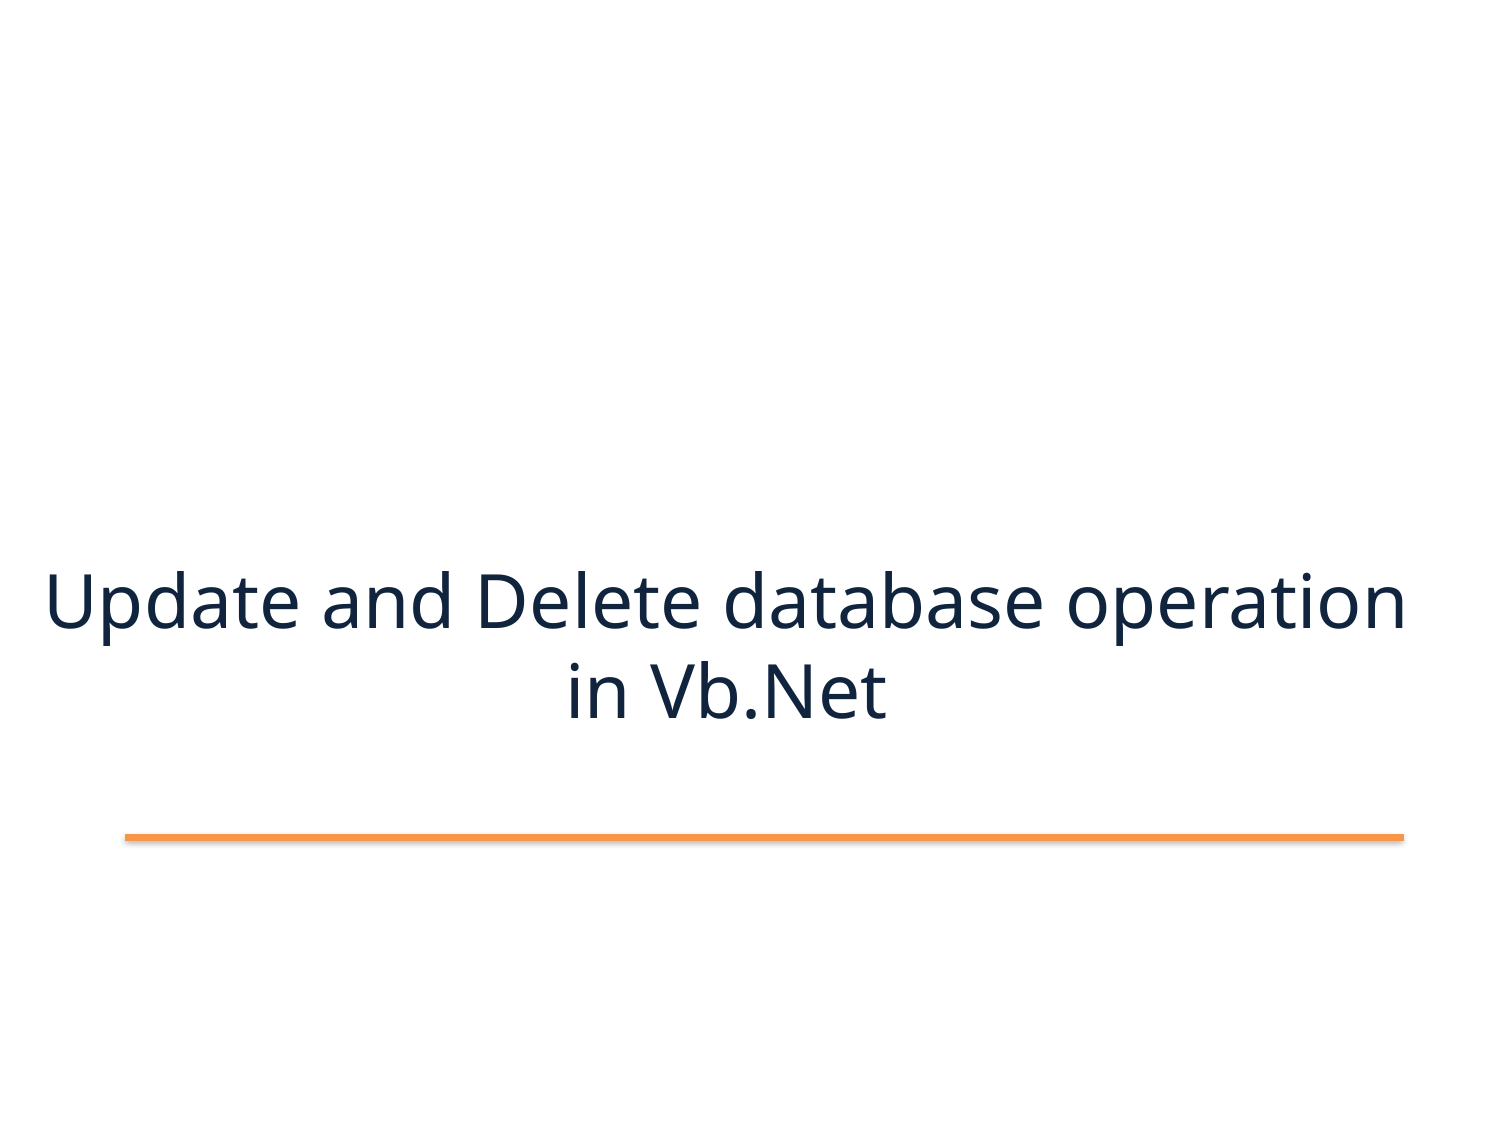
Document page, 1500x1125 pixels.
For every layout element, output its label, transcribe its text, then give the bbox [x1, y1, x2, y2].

title Update and Delete database operation in Vb.Net [0, 462, 1453, 825]
